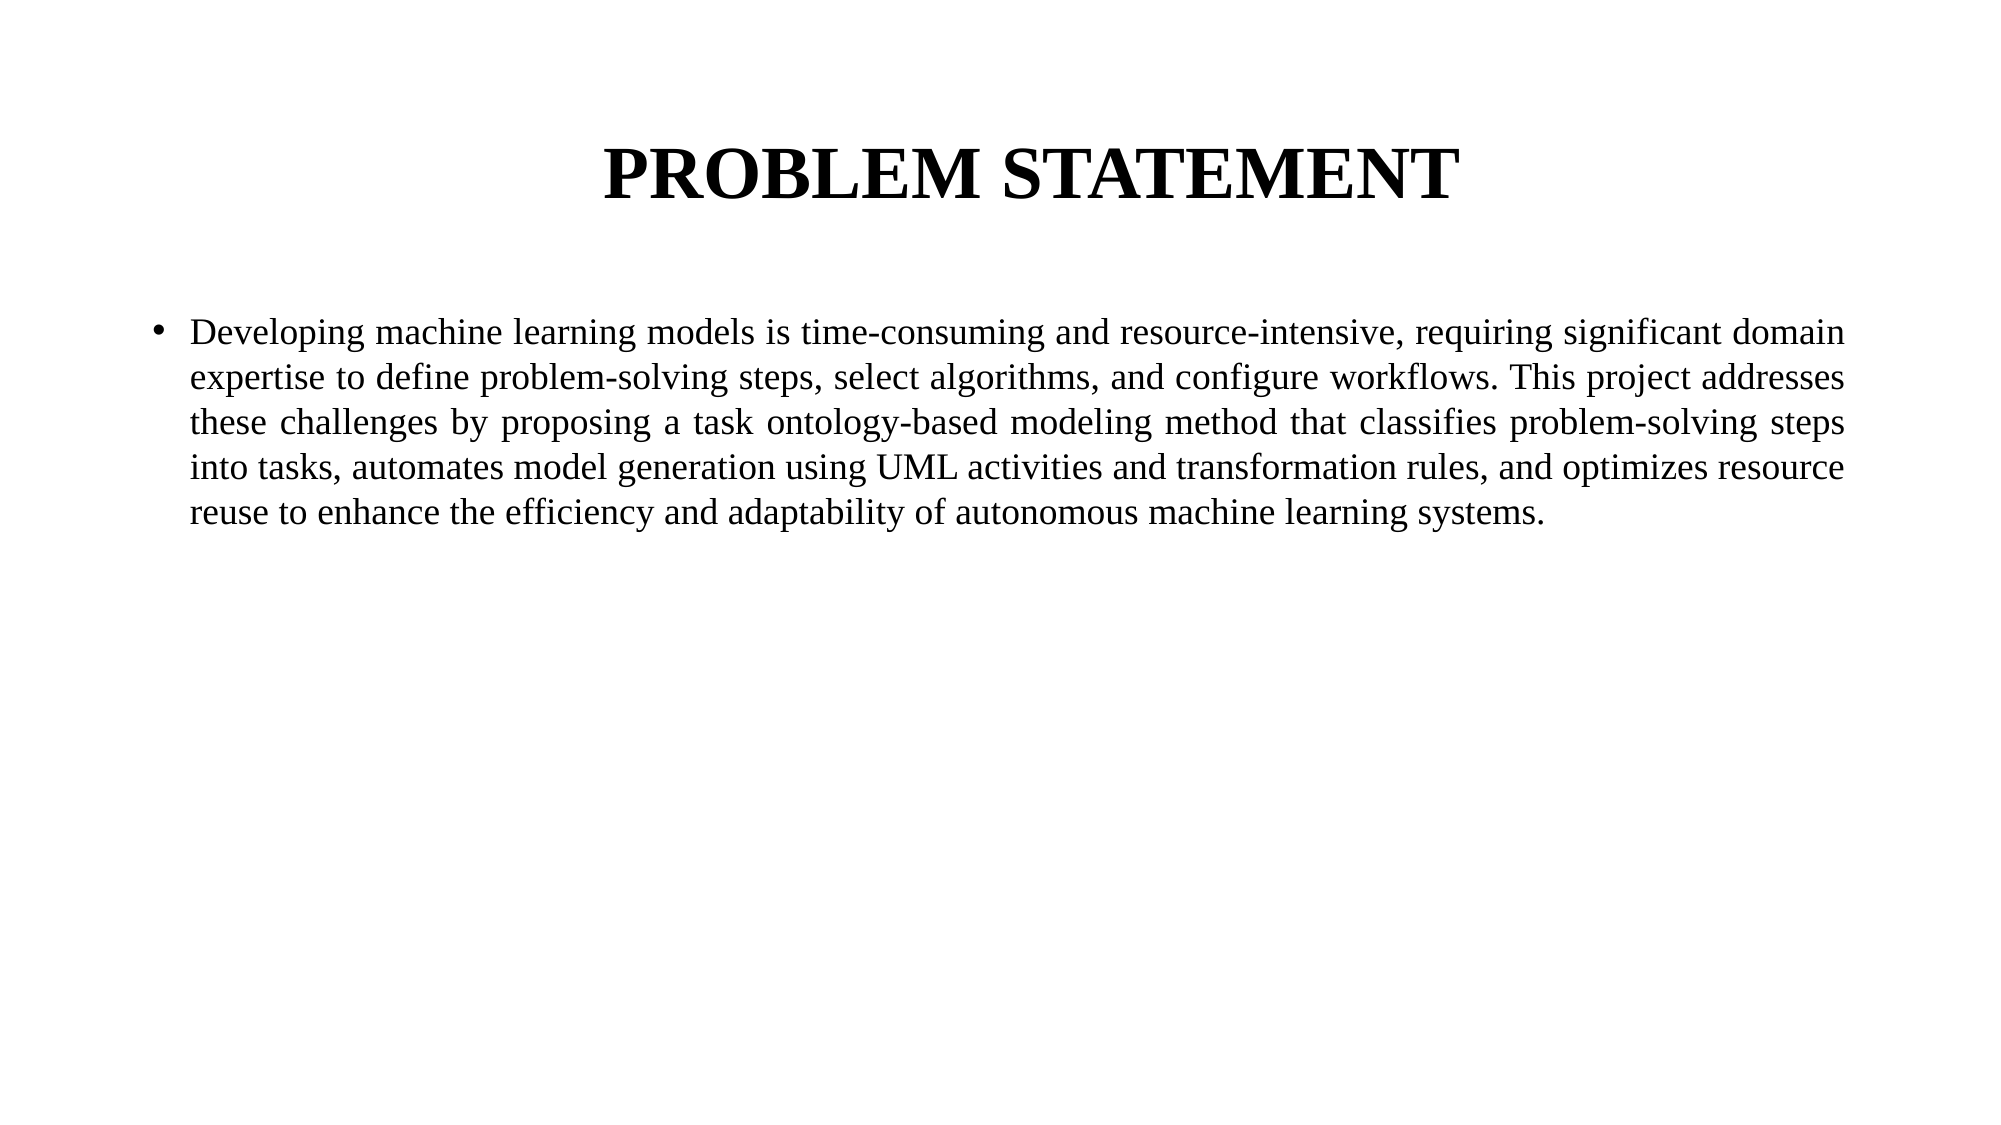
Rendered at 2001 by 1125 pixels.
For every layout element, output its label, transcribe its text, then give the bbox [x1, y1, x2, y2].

list Developing machine learning models is time-consuming and resource-intensive, requiring significant domain expertise to define problem-solving steps, select algorithms, and configure workflows. This project addresses these challenges by proposing a task ontology-based modeling method that classifies problem-solving steps into tasks, automates model generation using UML activities and transformation rules, and optimizes resource reuse to enhance the efficiency and adaptability of autonomous machine learning systems. [137, 299, 1863, 1014]
title PROBLEM STATEMENT [137, 59, 1863, 278]
